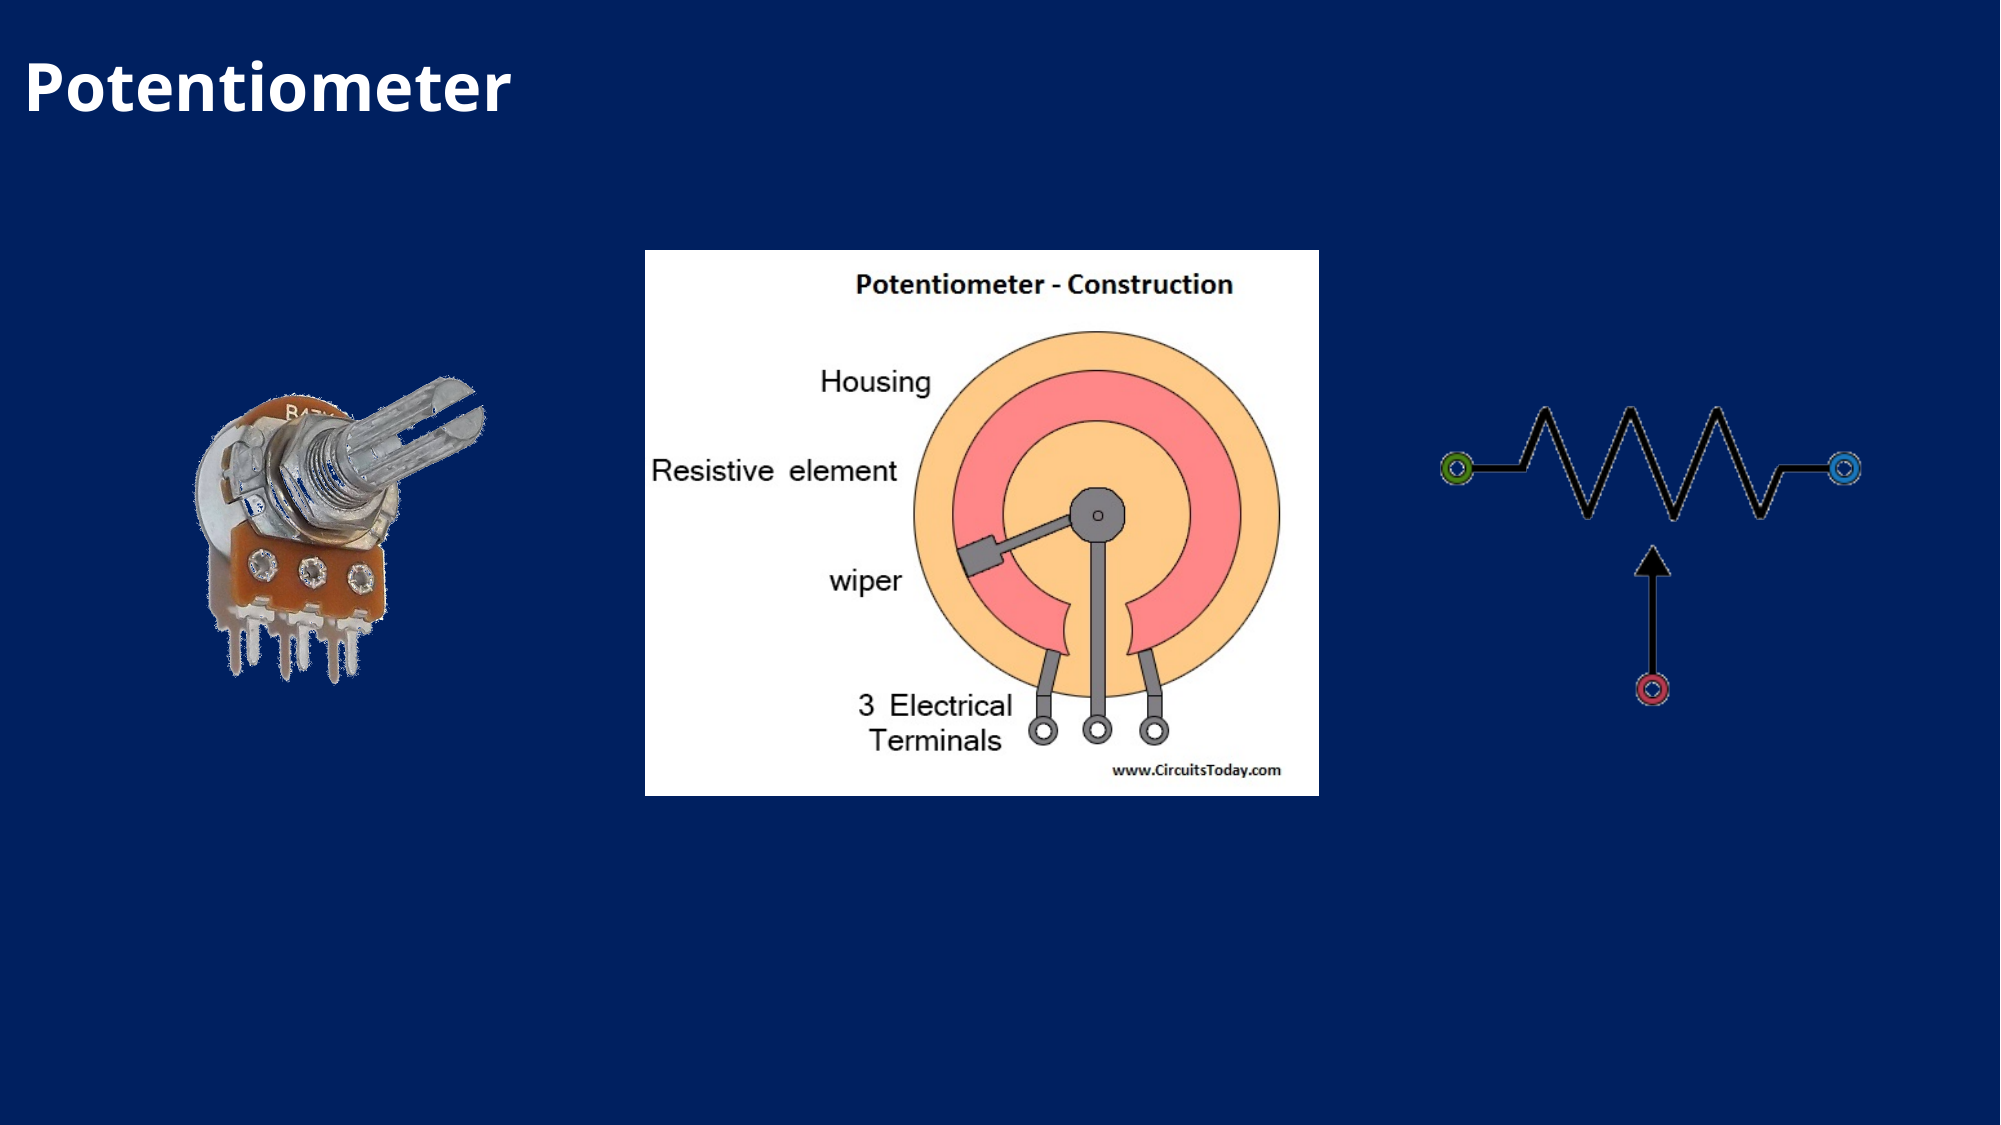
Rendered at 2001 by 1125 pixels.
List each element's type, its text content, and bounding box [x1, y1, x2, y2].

picture [645, 250, 1320, 796]
picture [1379, 362, 1927, 728]
text_box Potentiometer [8, 37, 528, 132]
picture [20, 199, 635, 814]
